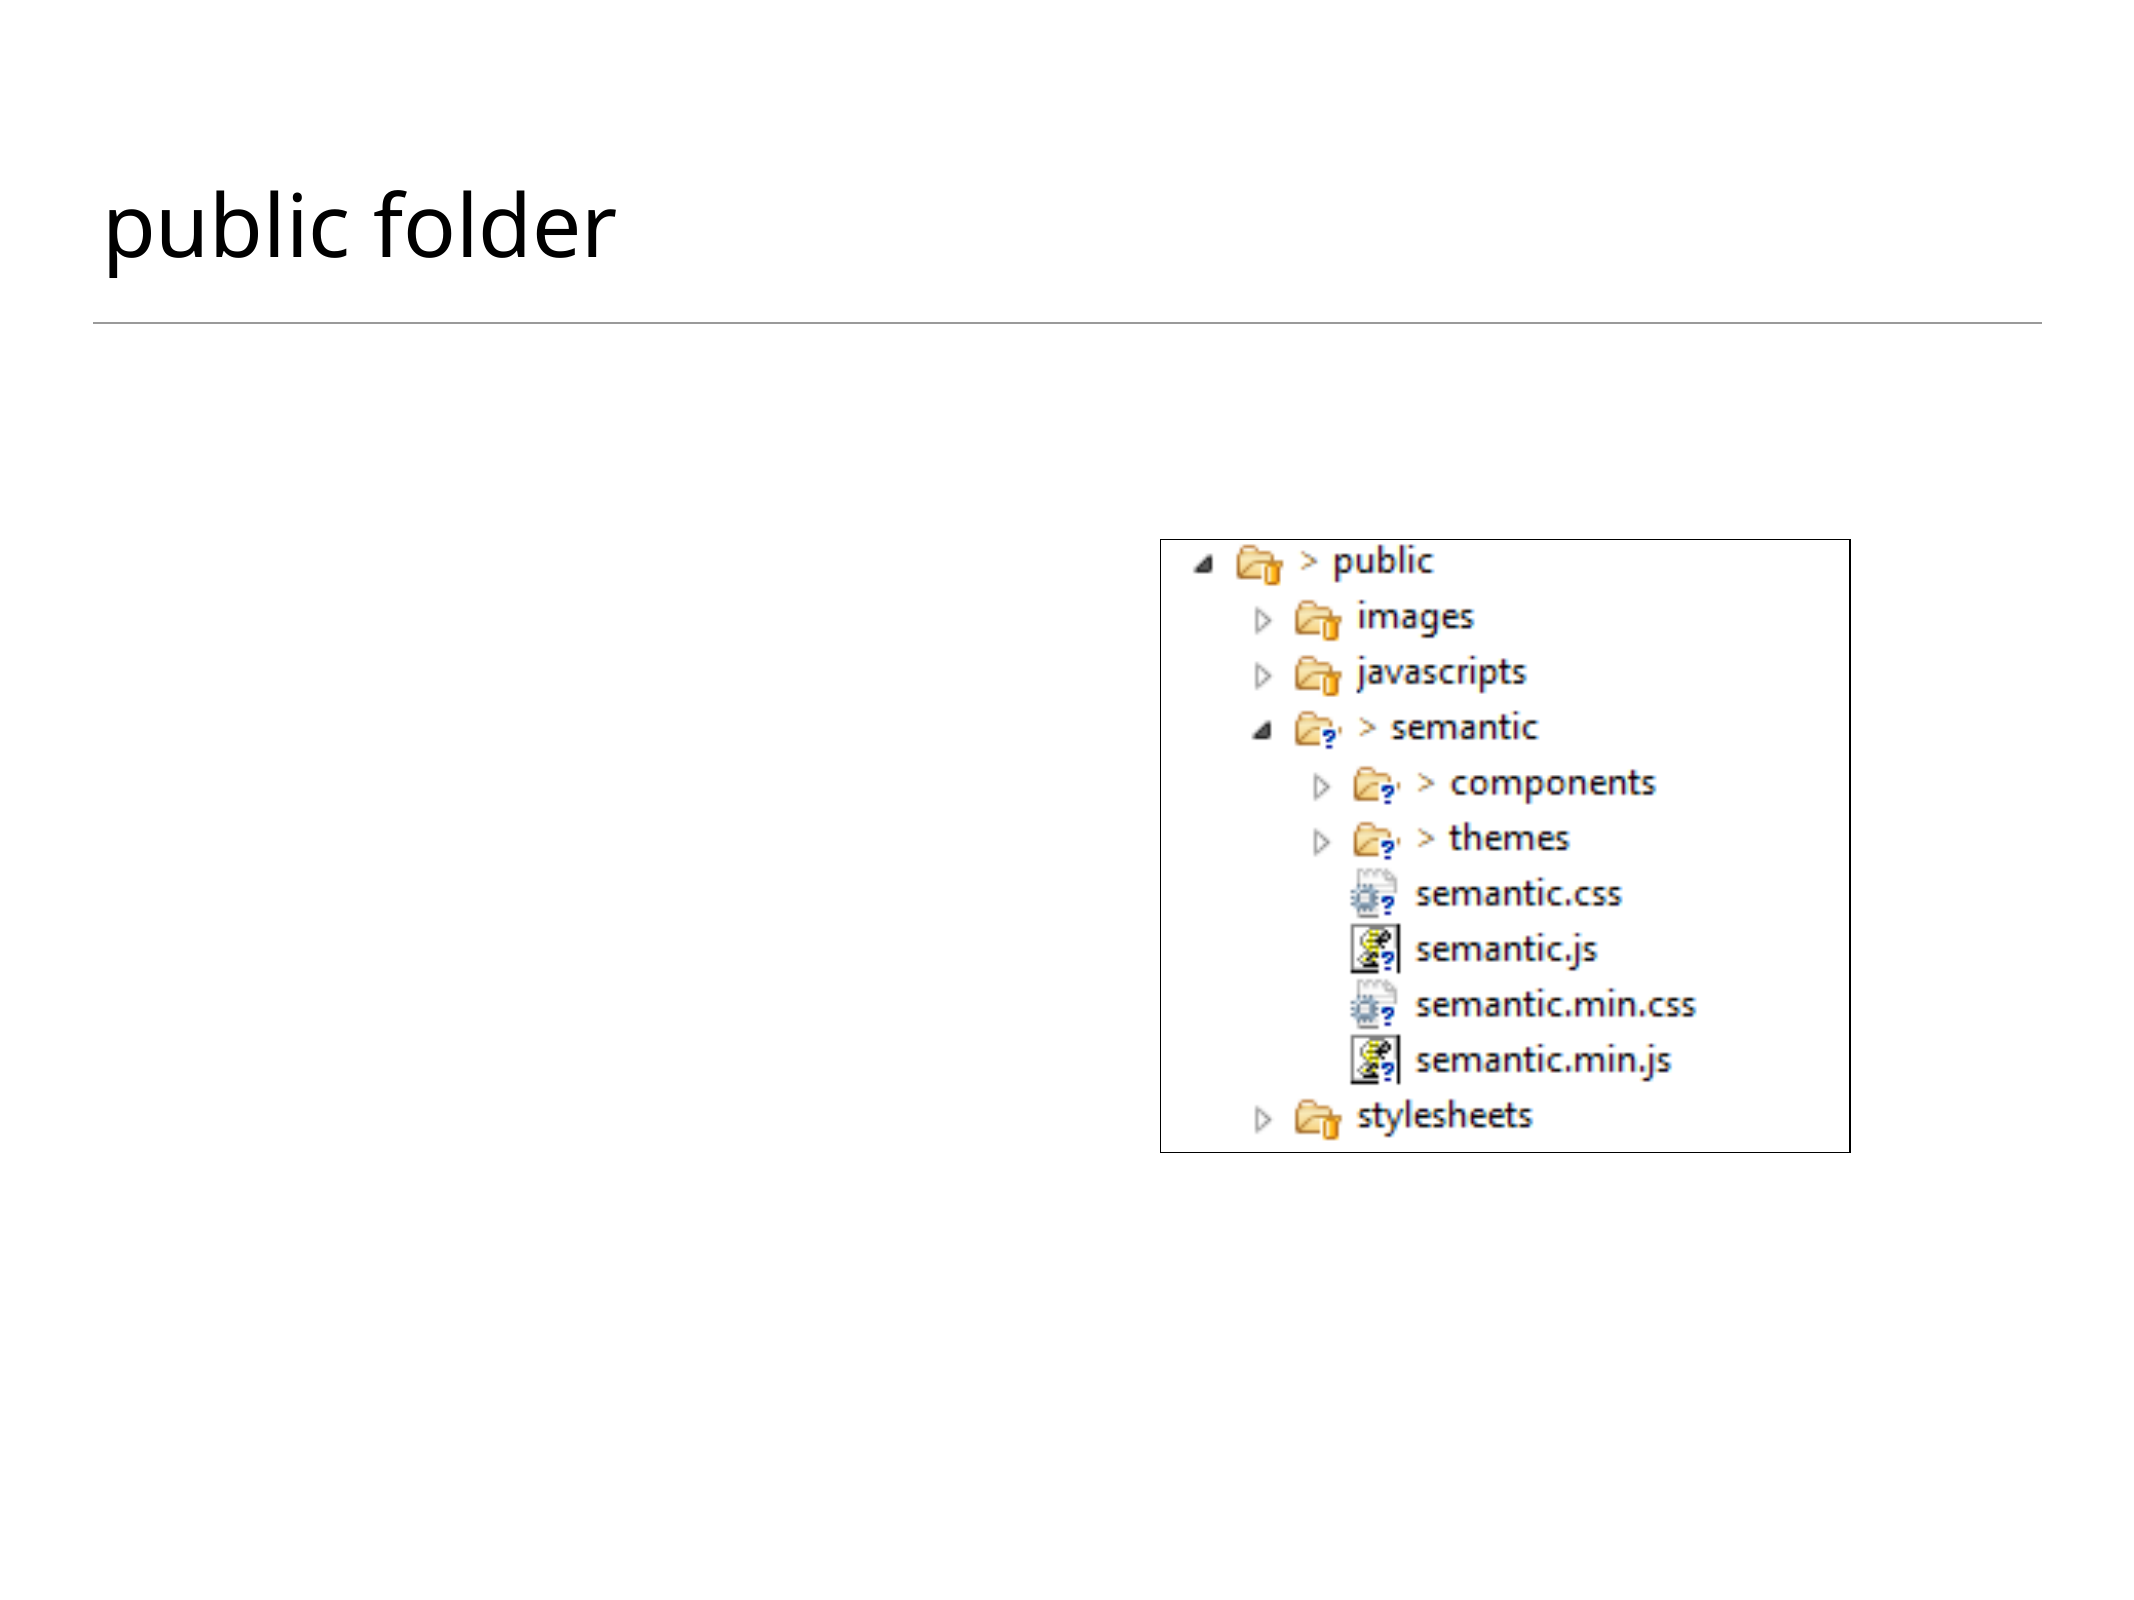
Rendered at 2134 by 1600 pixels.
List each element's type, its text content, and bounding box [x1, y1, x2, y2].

title public folder [93, 53, 2041, 284]
picture [1160, 539, 1850, 1153]
